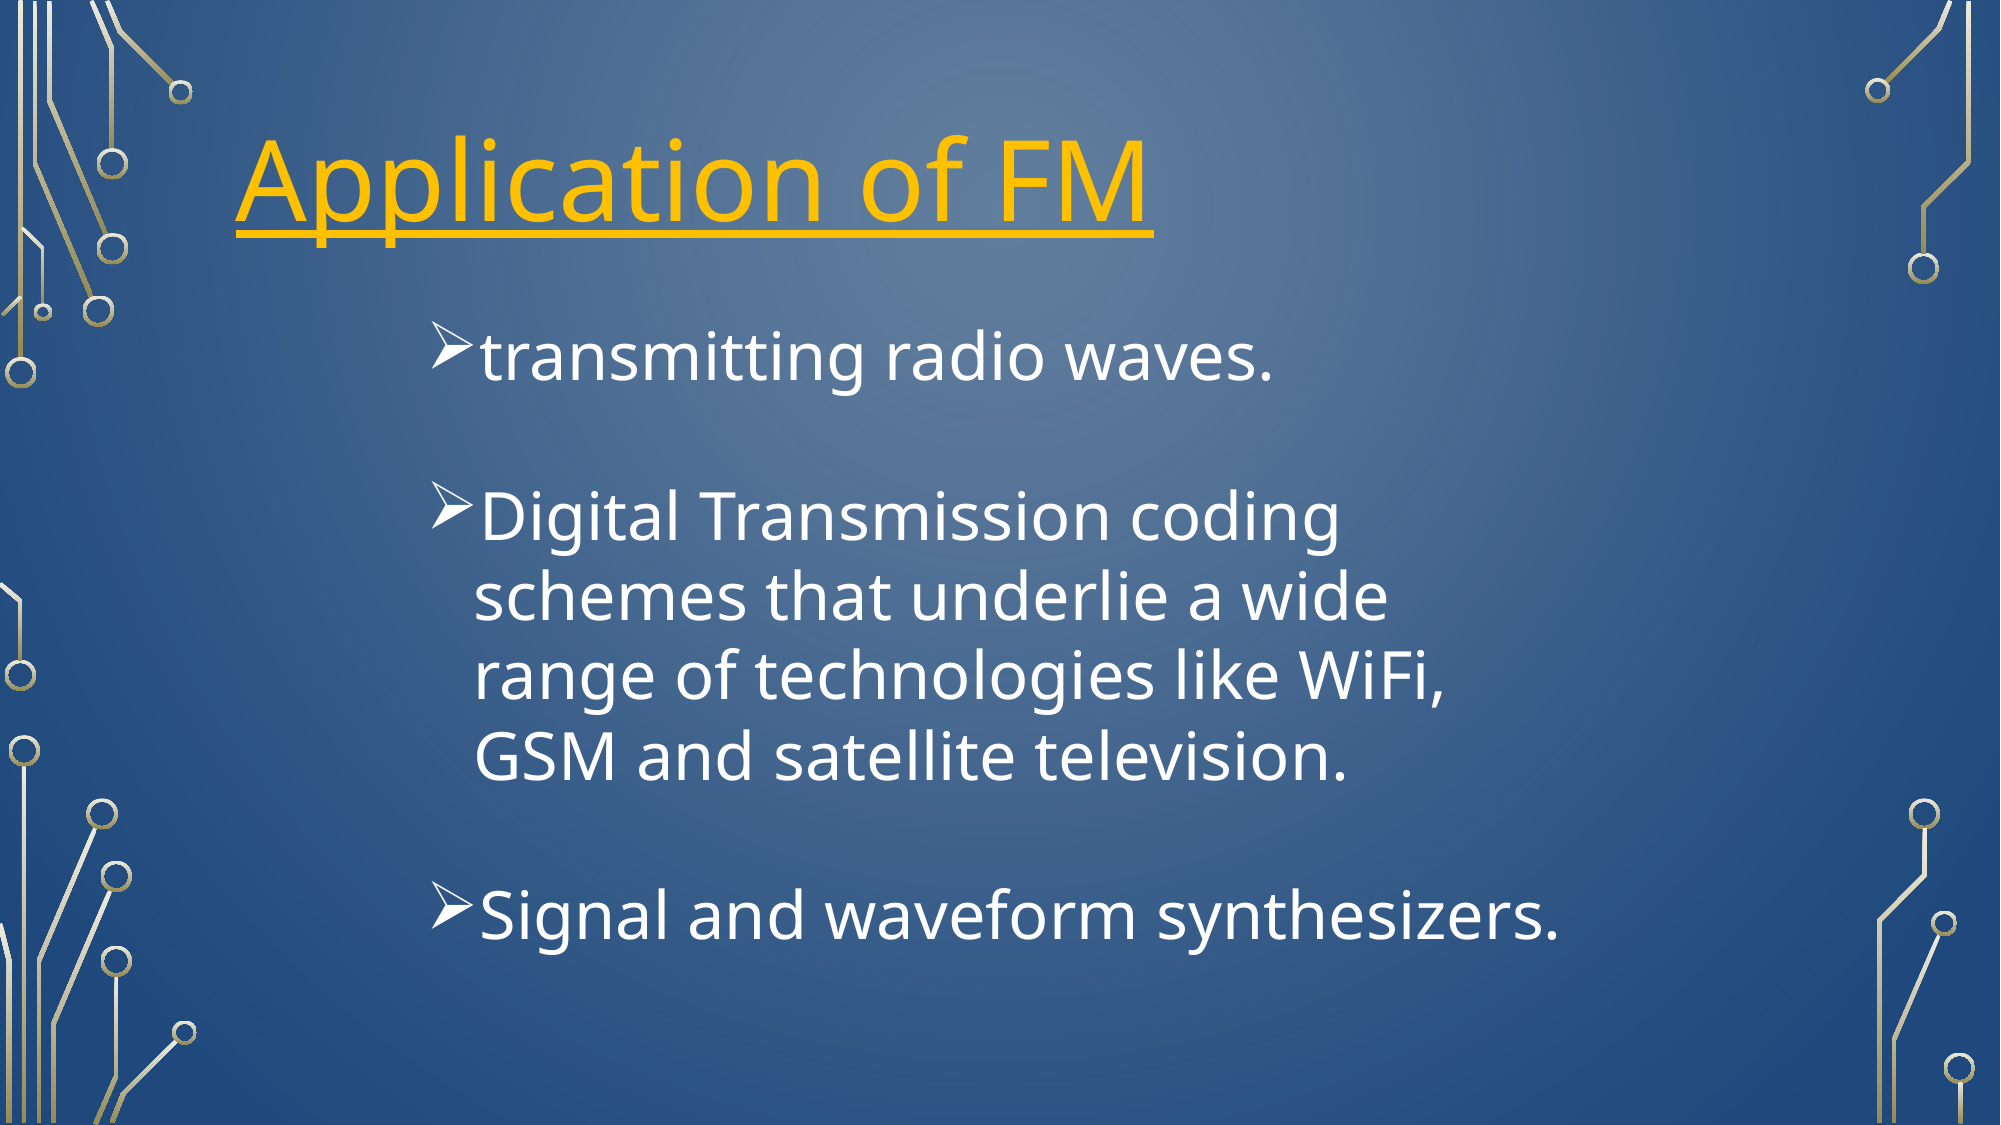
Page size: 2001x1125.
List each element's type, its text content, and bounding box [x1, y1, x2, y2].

text_box transmitting radio waves. Digital Transmission coding schemes that underlie a wide range of technologies like WiFi, GSM and satellite television. Signal and waveform synthesizers. [411, 306, 1589, 1021]
text_box Application of FM [221, 101, 1169, 252]
